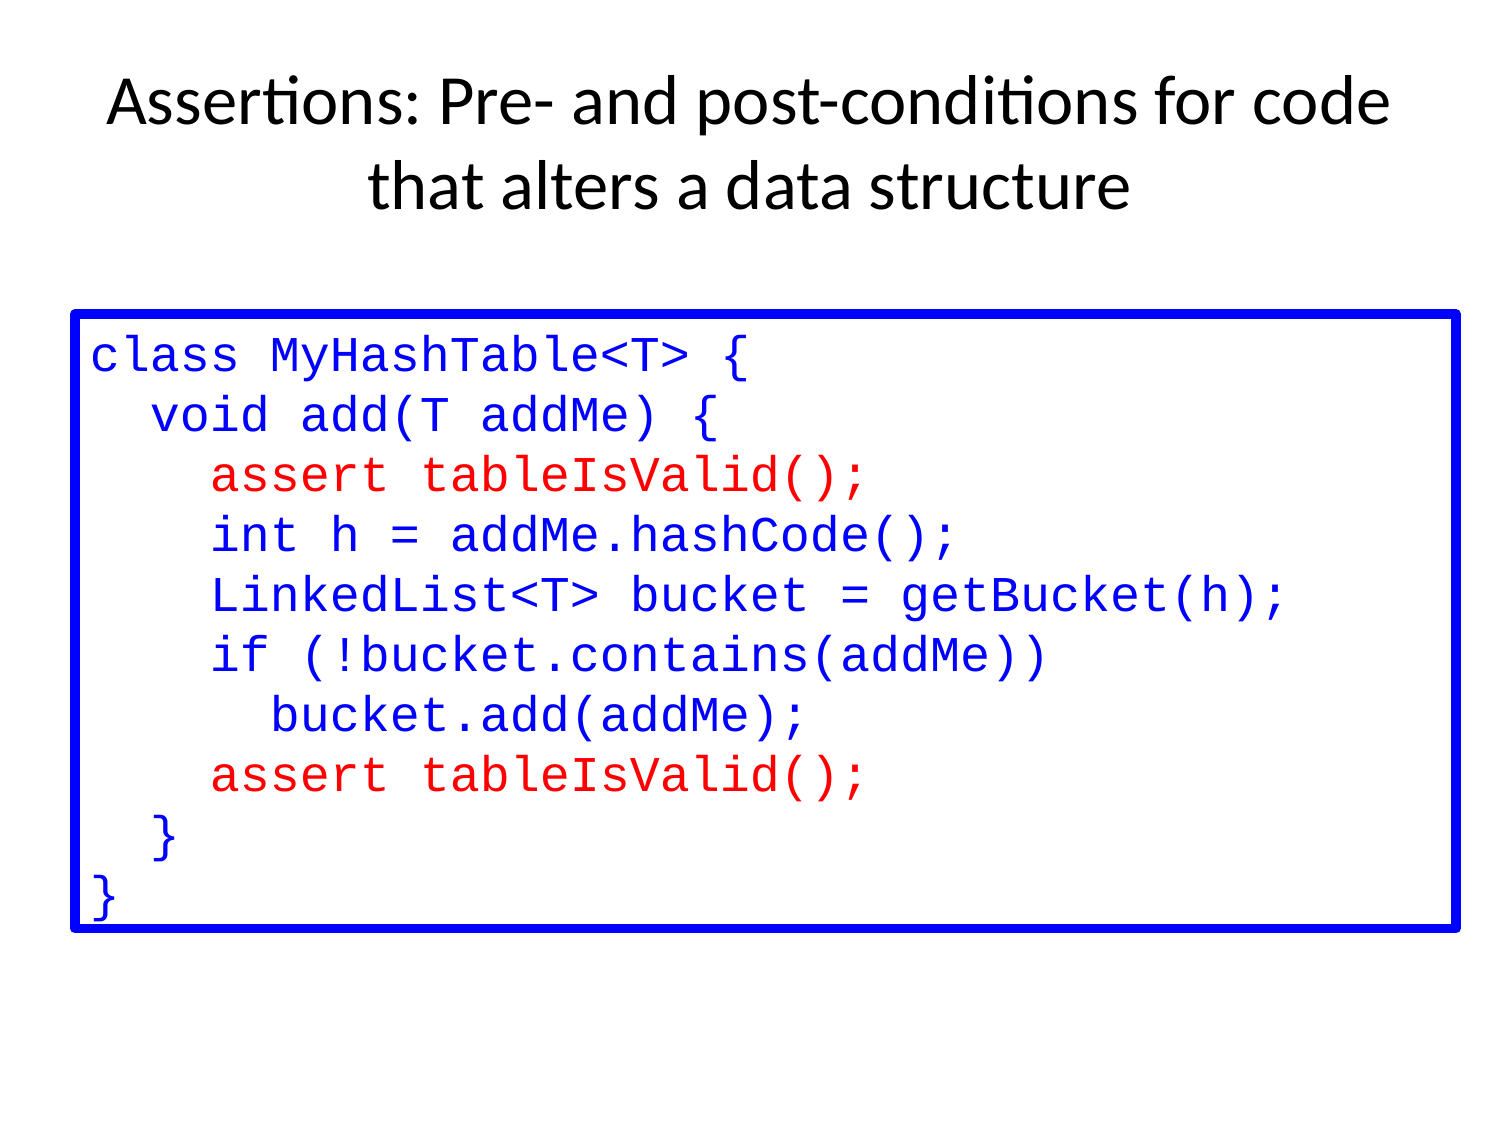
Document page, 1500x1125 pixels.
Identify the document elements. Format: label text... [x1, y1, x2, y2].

title Assertions: Pre- and post-conditions for code that alters a data structure [75, 45, 1425, 233]
text_box class MyHashTable<T> { void add(T addMe) { assert tableIsValid(); int h = addMe.hashCode(); LinkedList<T> bucket = getBucket(h); if (!bucket.contains(addMe)) bucket.add(addMe); assert tableIsValid(); } } [75, 313, 1456, 929]
